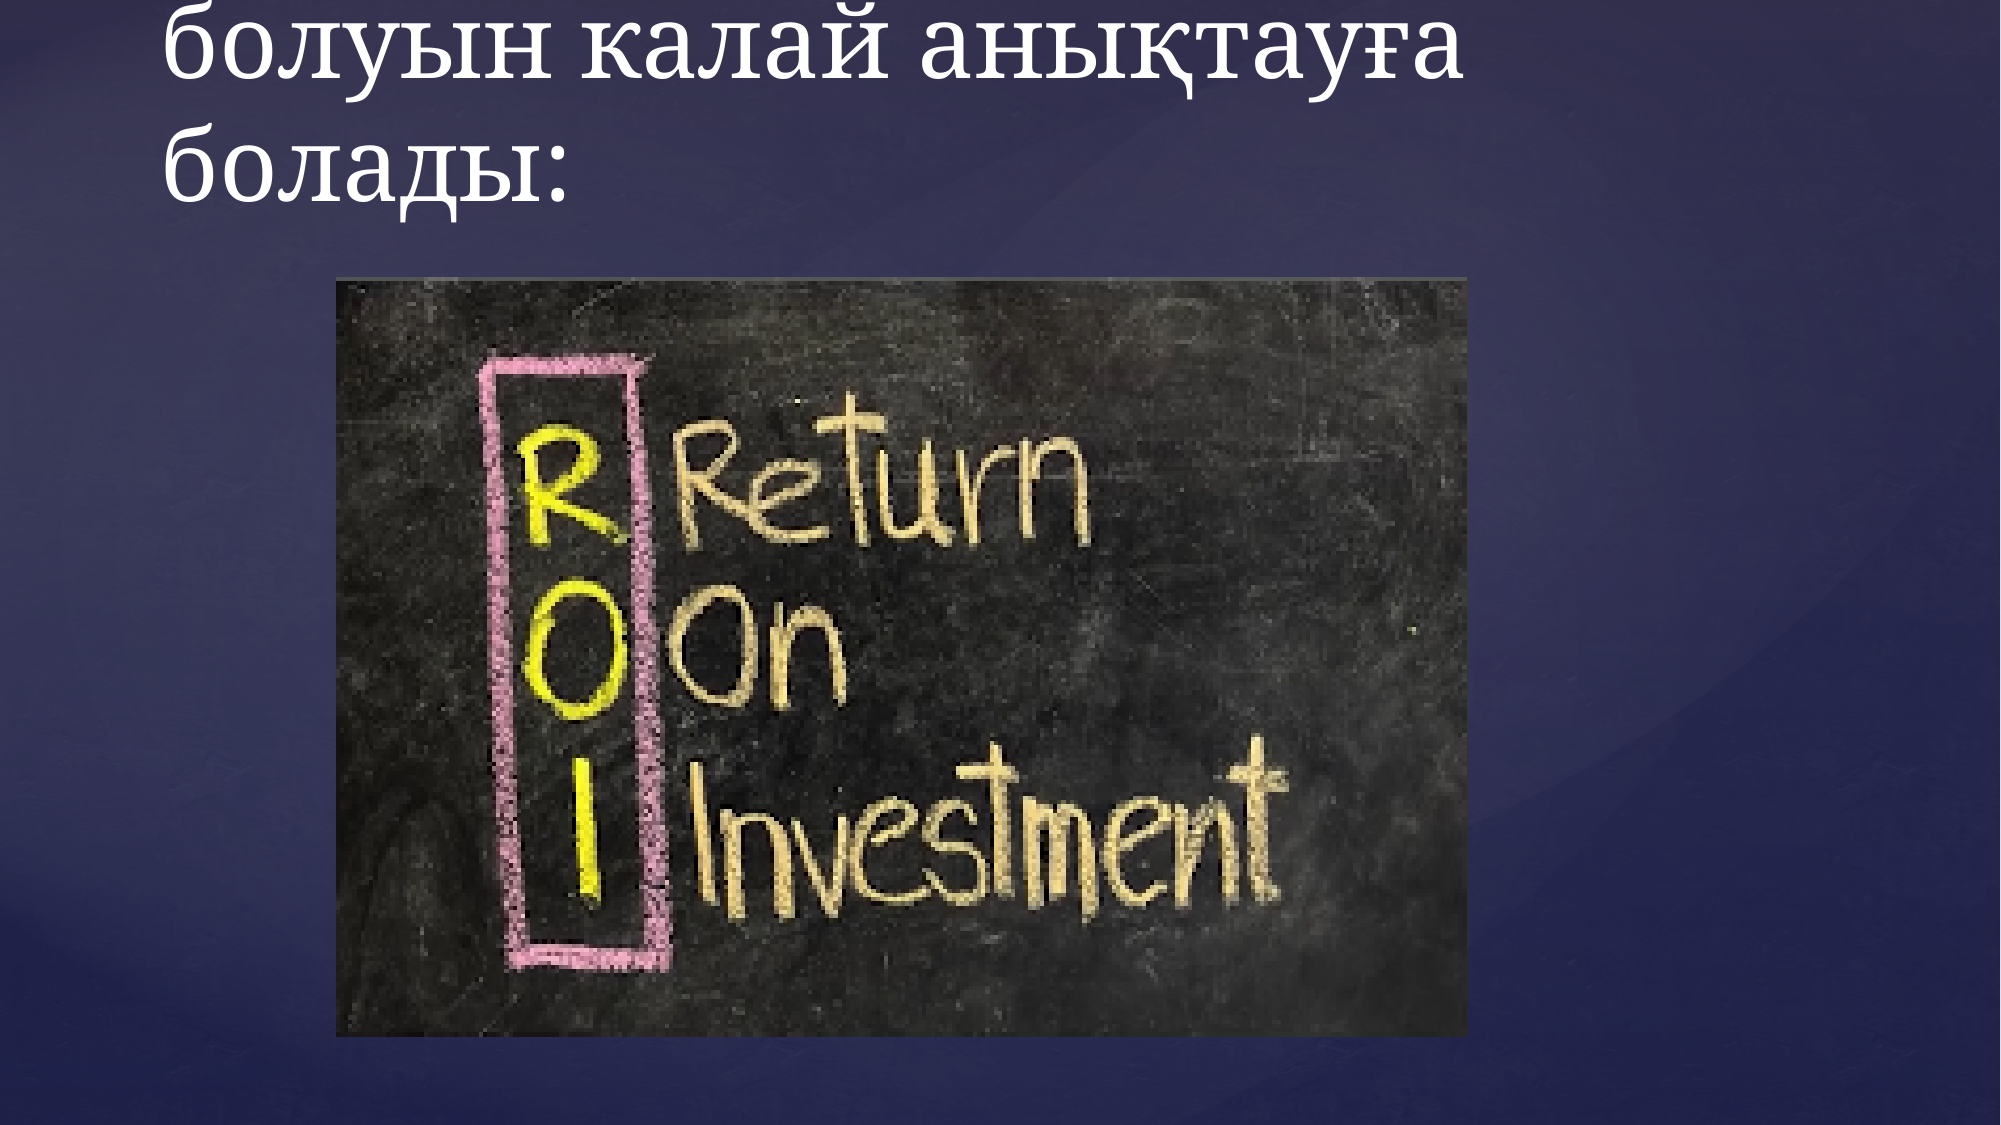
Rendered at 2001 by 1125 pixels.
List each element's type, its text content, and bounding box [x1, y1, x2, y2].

title Автомотизация қажетті болуын калай анықтауға болады: [145, 79, 1796, 230]
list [335, 276, 1467, 1037]
